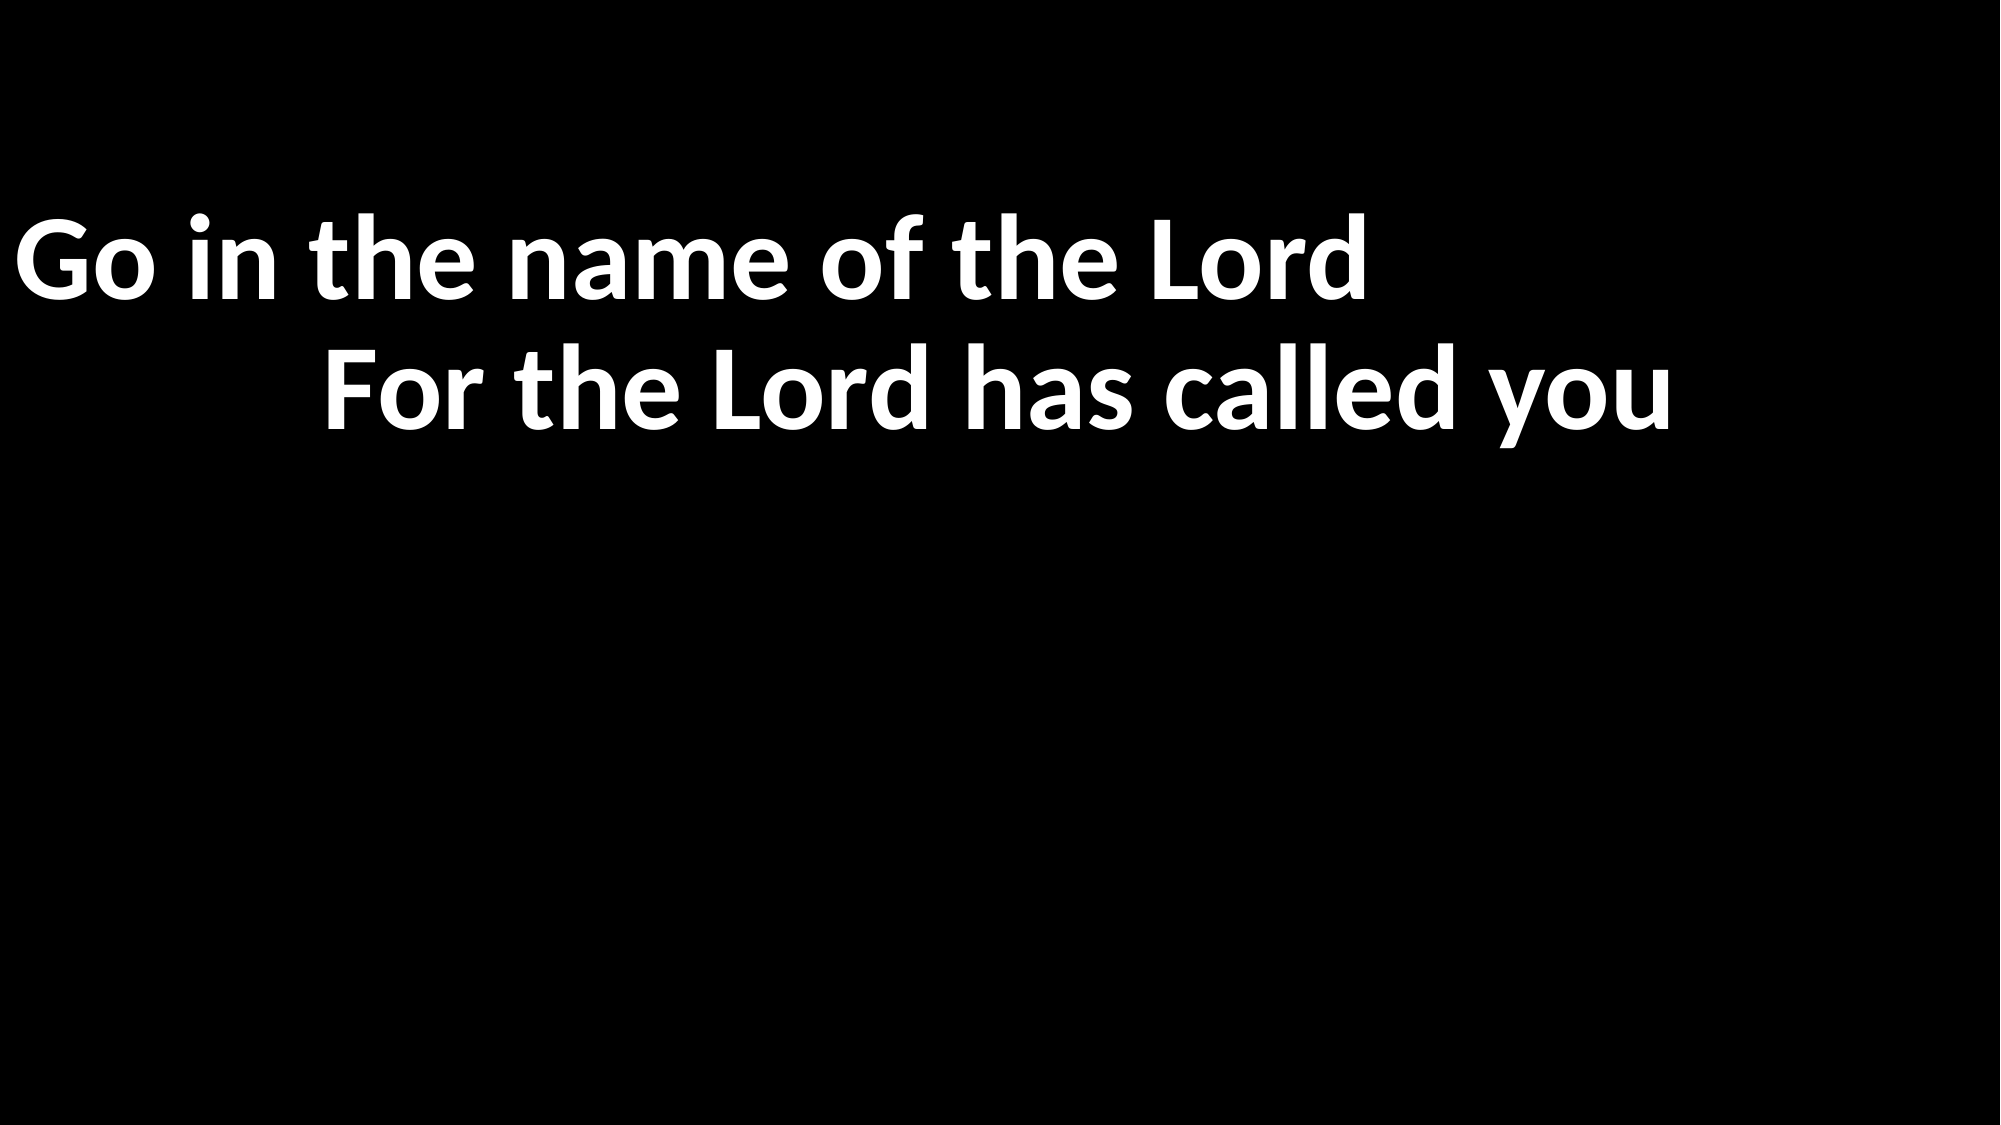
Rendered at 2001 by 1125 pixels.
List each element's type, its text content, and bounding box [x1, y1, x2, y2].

list Go in the name of the Lord For the Lord has called you [0, 109, 2000, 464]
